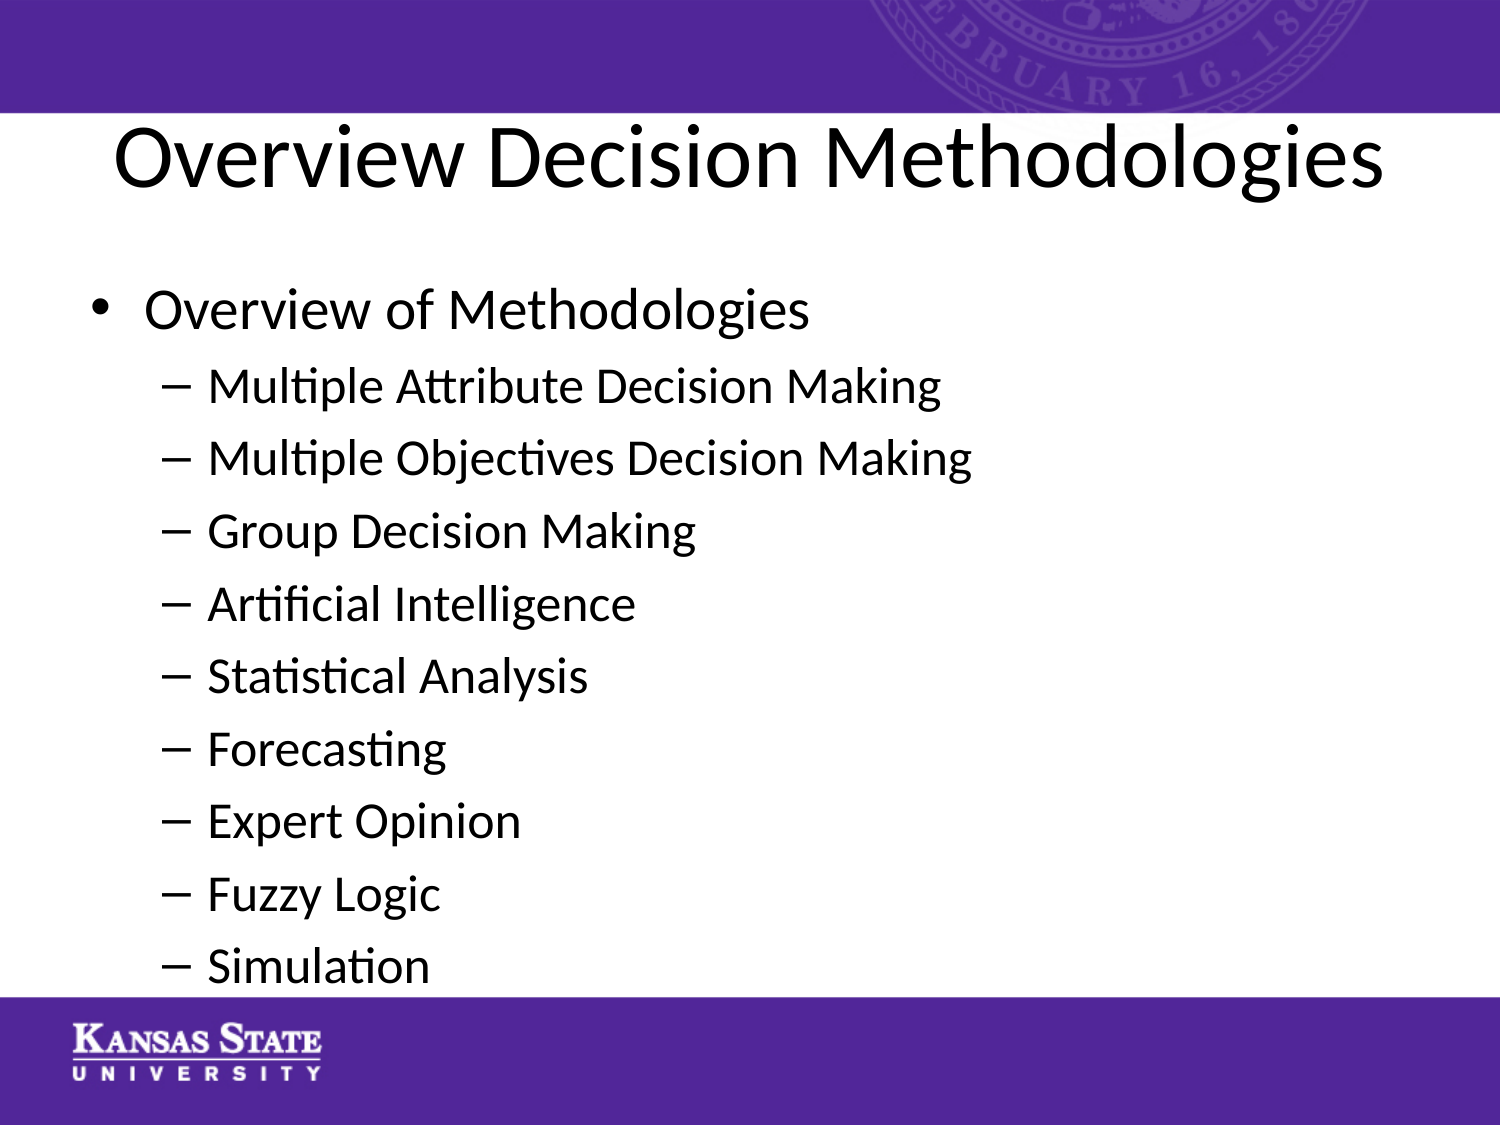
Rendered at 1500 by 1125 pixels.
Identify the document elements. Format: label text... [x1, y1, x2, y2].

picture [0, 0, 1500, 1125]
list Overview of Methodologies Multiple Attribute Decision Making Multiple Objectives Decision Making Group Decision Making Artificial Intelligence Statistical Analysis Forecasting Expert Opinion Fuzzy Logic Simulation [75, 262, 1425, 1005]
title Overview Decision Methodologies [75, 57, 1425, 245]
